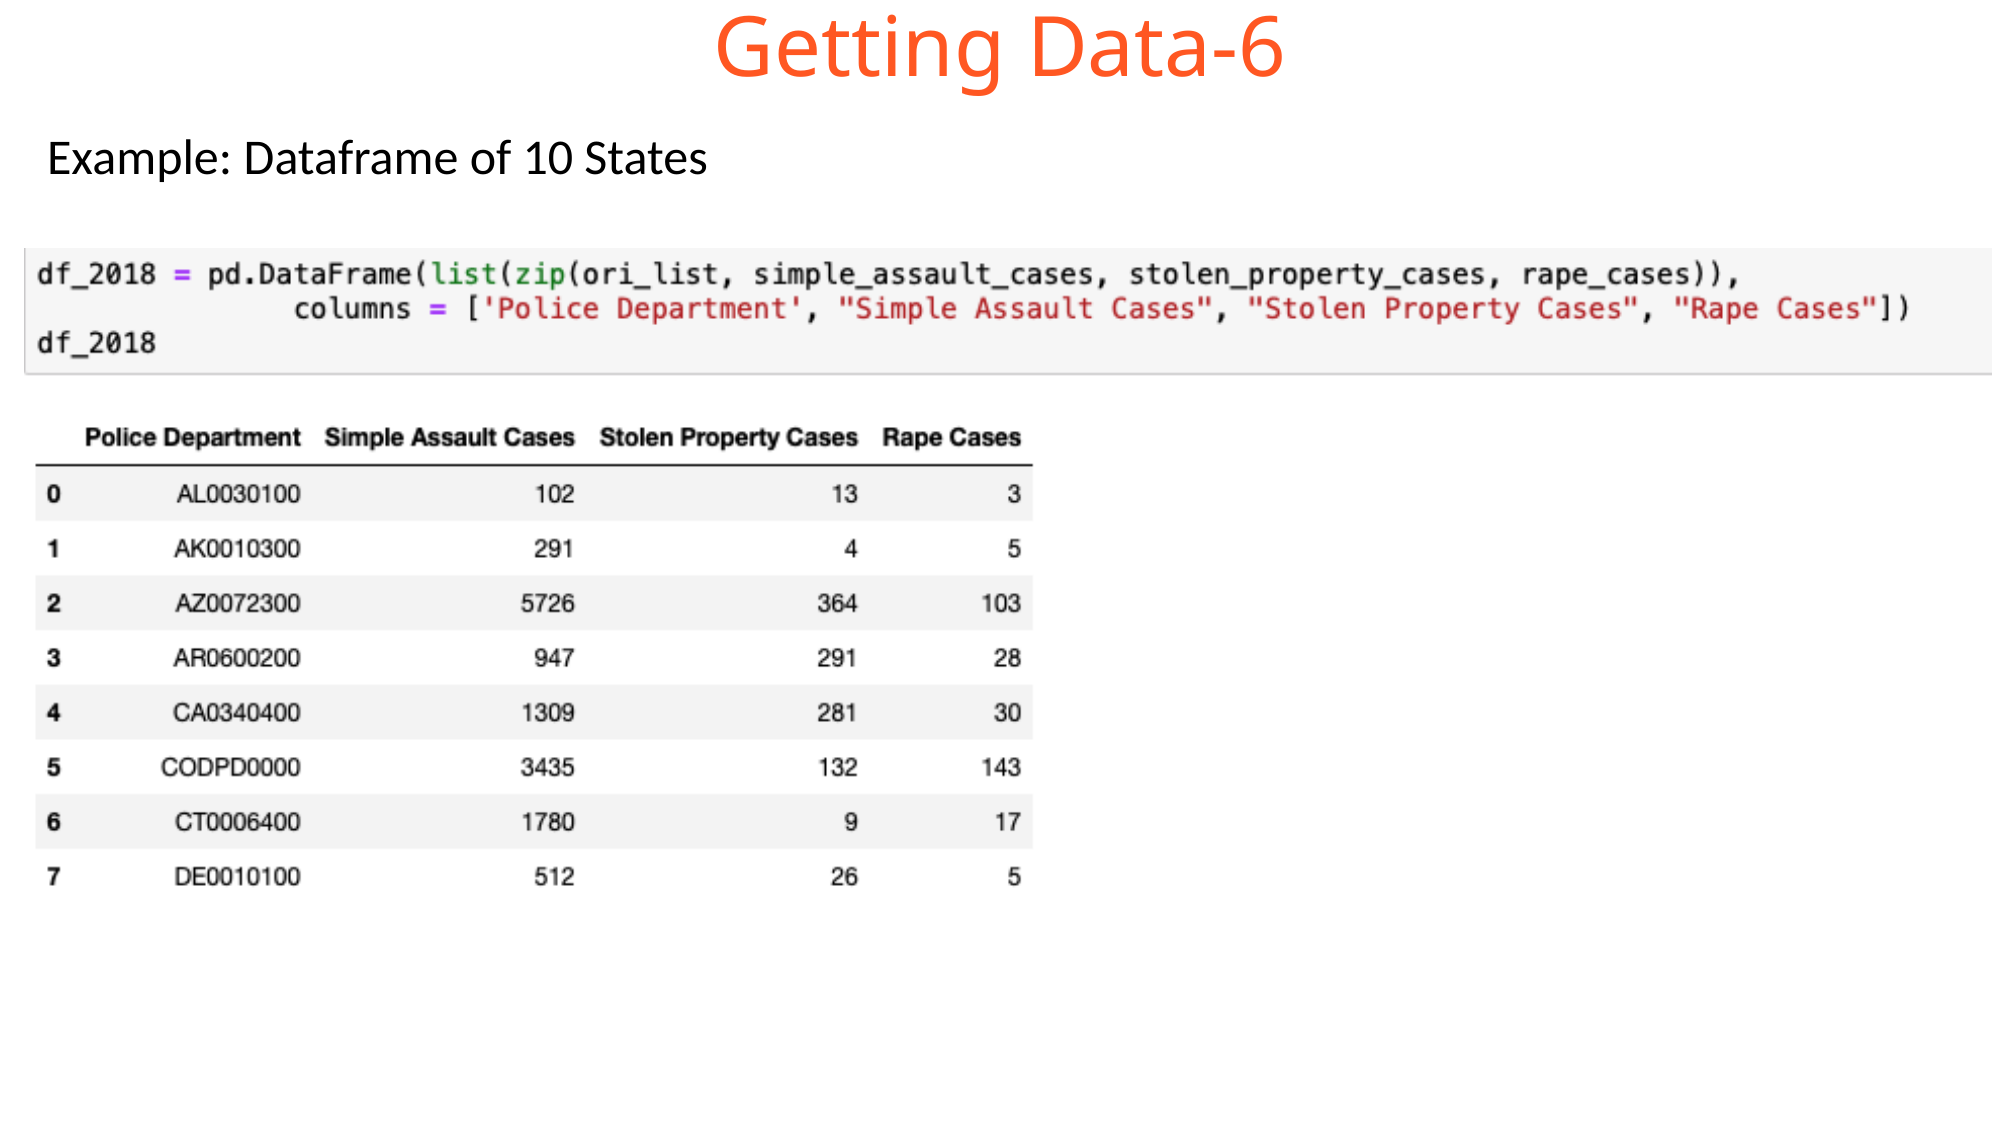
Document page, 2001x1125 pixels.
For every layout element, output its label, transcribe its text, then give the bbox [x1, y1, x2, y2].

text_box Example: Dataframe of 10 States [32, 109, 1949, 188]
title Getting Data-6 [137, 0, 1863, 99]
picture [24, 248, 1993, 904]
